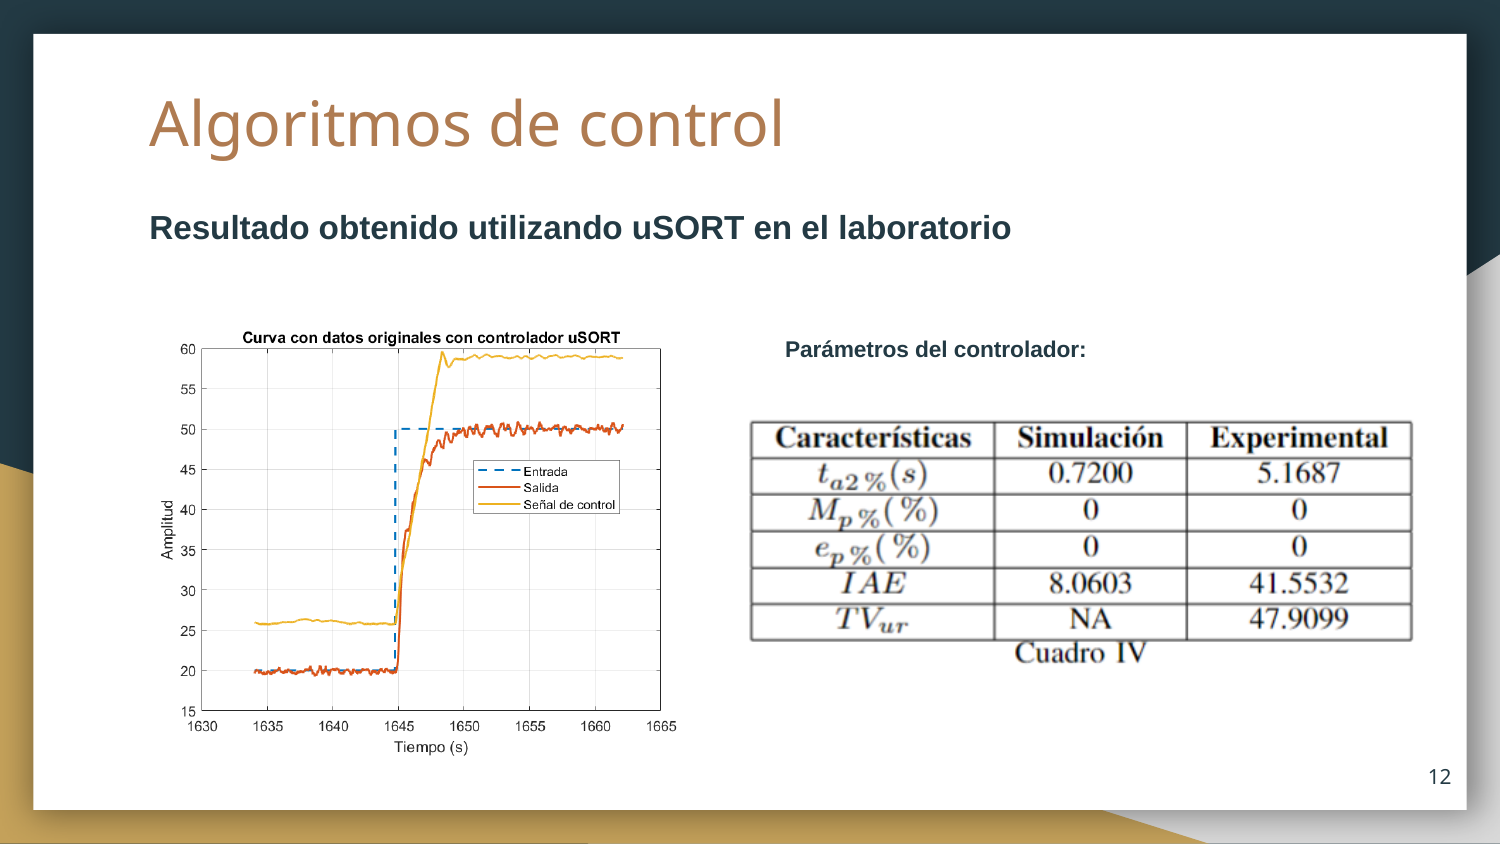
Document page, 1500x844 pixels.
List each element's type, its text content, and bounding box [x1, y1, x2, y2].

picture [741, 401, 1427, 667]
picture [125, 315, 717, 759]
slide_number ‹#› [1376, 745, 1467, 810]
title Algoritmos de control [134, 68, 1366, 226]
list Resultado obtenido utilizando uSORT en el laboratorio [134, 185, 1226, 269]
list Parámetros del controlador: [770, 315, 1318, 377]
text_box [0, 286, 845, 352]
